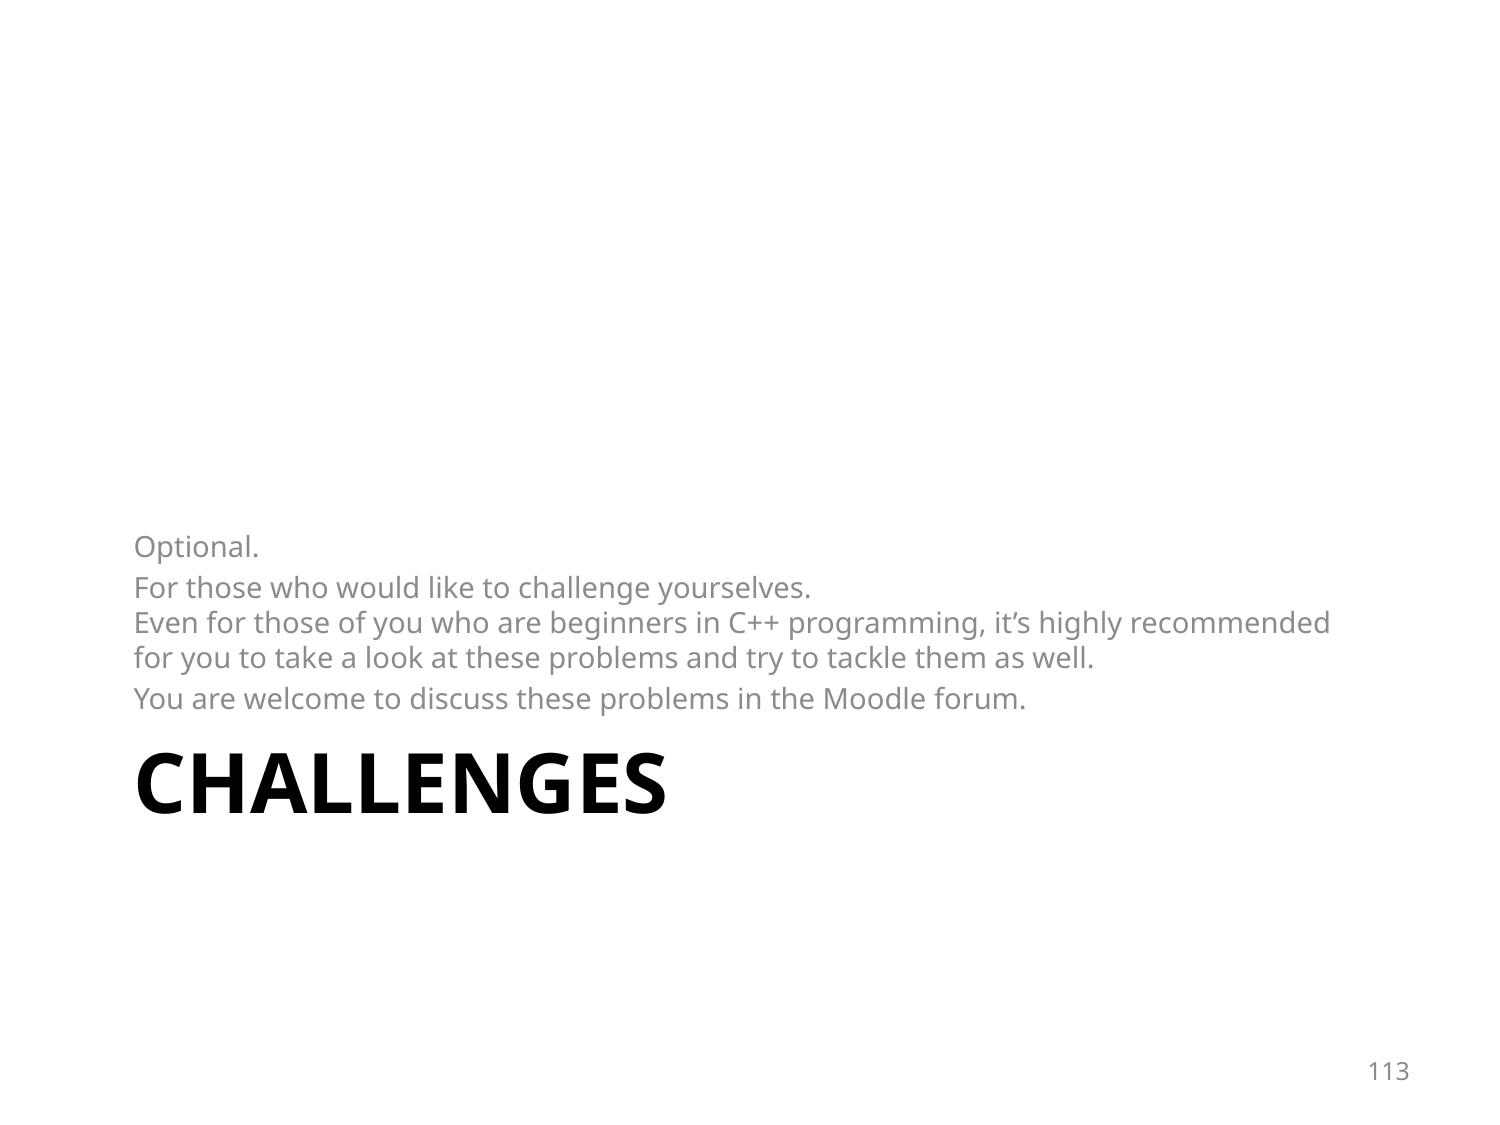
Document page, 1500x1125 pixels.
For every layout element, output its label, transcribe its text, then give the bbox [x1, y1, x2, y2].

list Optional. For those who would like to challenge yourselves. Even for those of you who are beginners in C++ programming, it’s highly recommended for you to take a look at these problems and try to tackle them as well. You are welcome to discuss these problems in the Moodle forum. [118, 476, 1394, 723]
title CHALLENGES [118, 723, 1394, 947]
slide_number 113 [1074, 1042, 1425, 1103]
